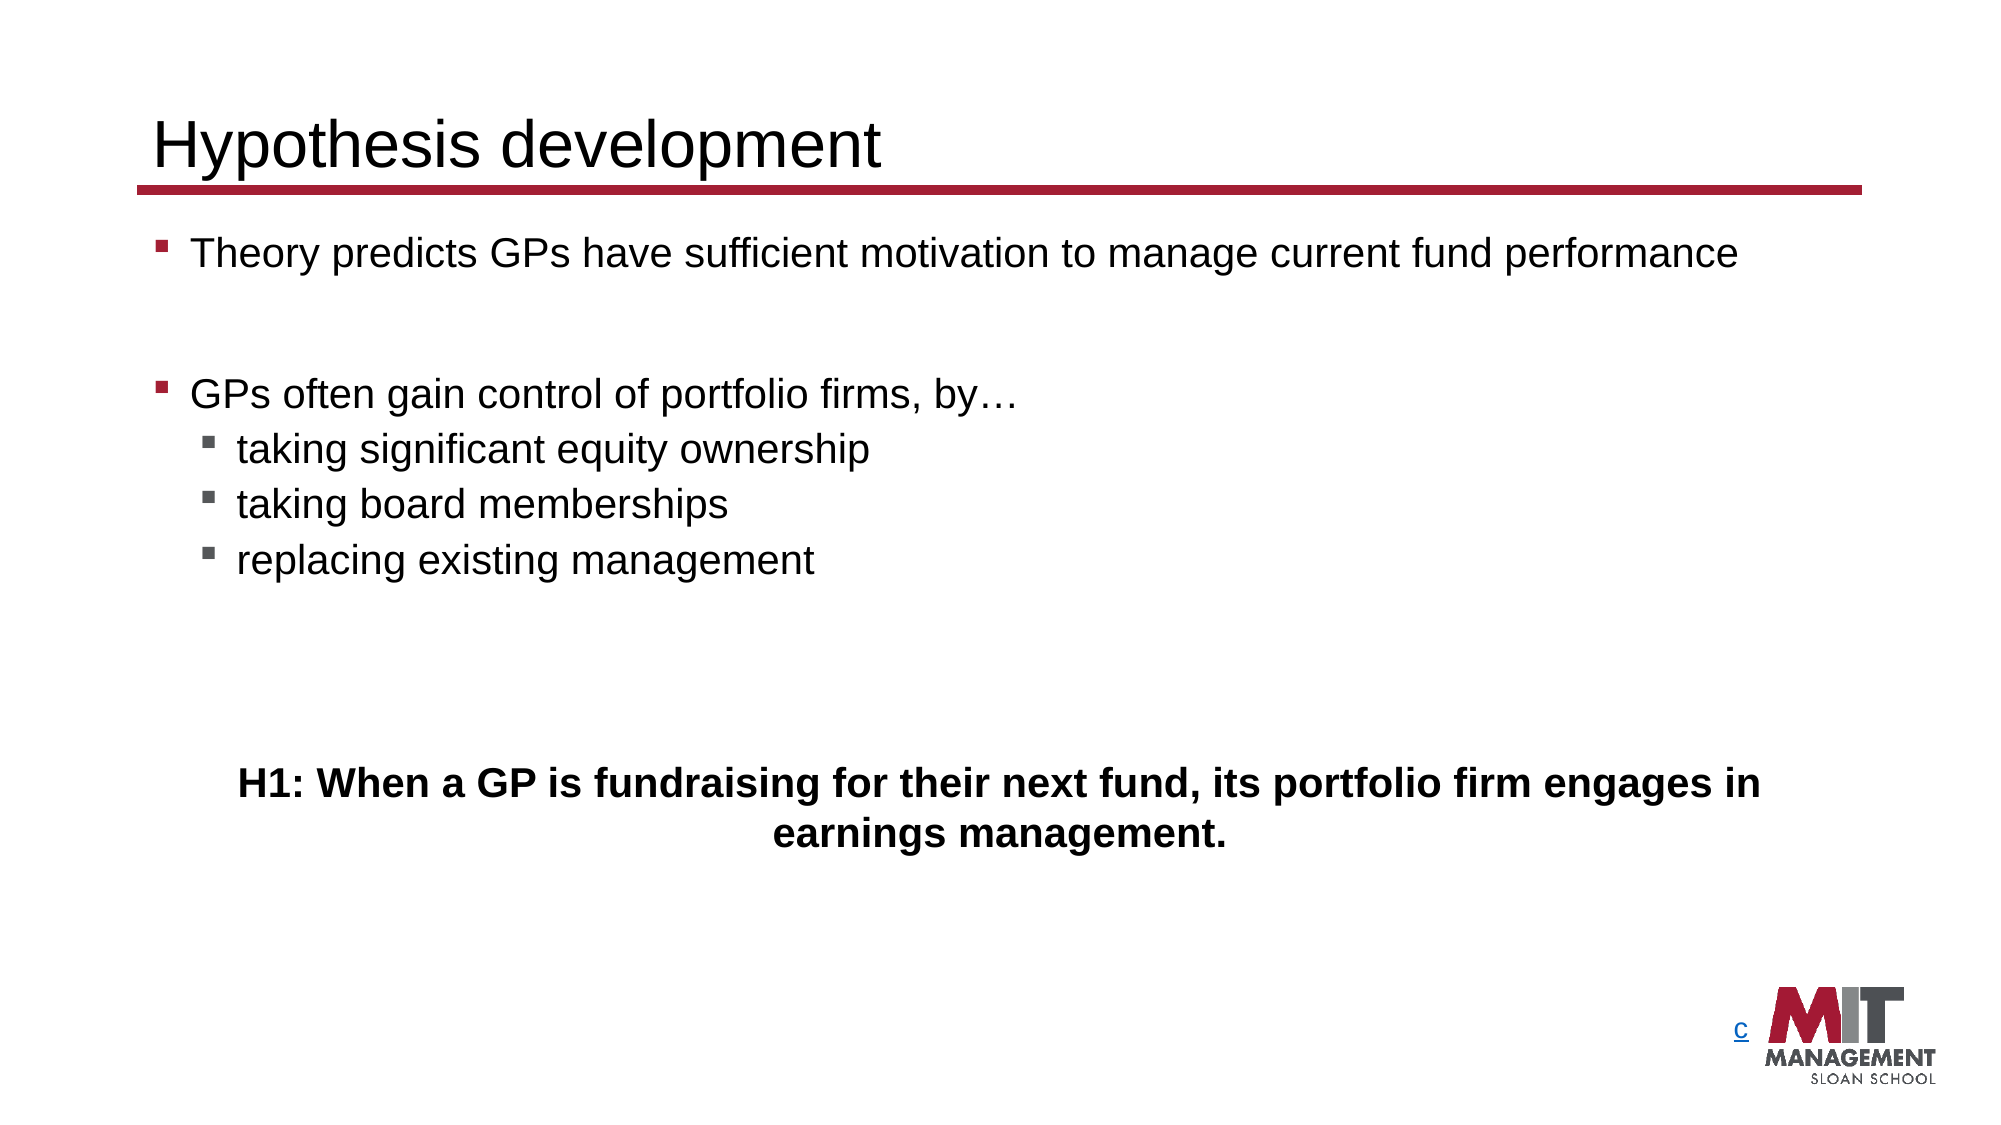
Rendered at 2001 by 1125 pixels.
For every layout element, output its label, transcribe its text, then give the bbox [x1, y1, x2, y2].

text_box H1: When a GP is fundraising for their next fund, its portfolio firm engages in earnings management. [137, 748, 1863, 924]
text_box Theory predicts GPs have sufficient motivation to manage current fund performance GPs often gain control of portfolio firms, by… taking significant equity ownership taking board memberships replacing existing management [137, 223, 1861, 748]
title Hypothesis development [137, 59, 1863, 190]
picture [1762, 985, 1938, 1086]
text_box c [1718, 1001, 1808, 1052]
